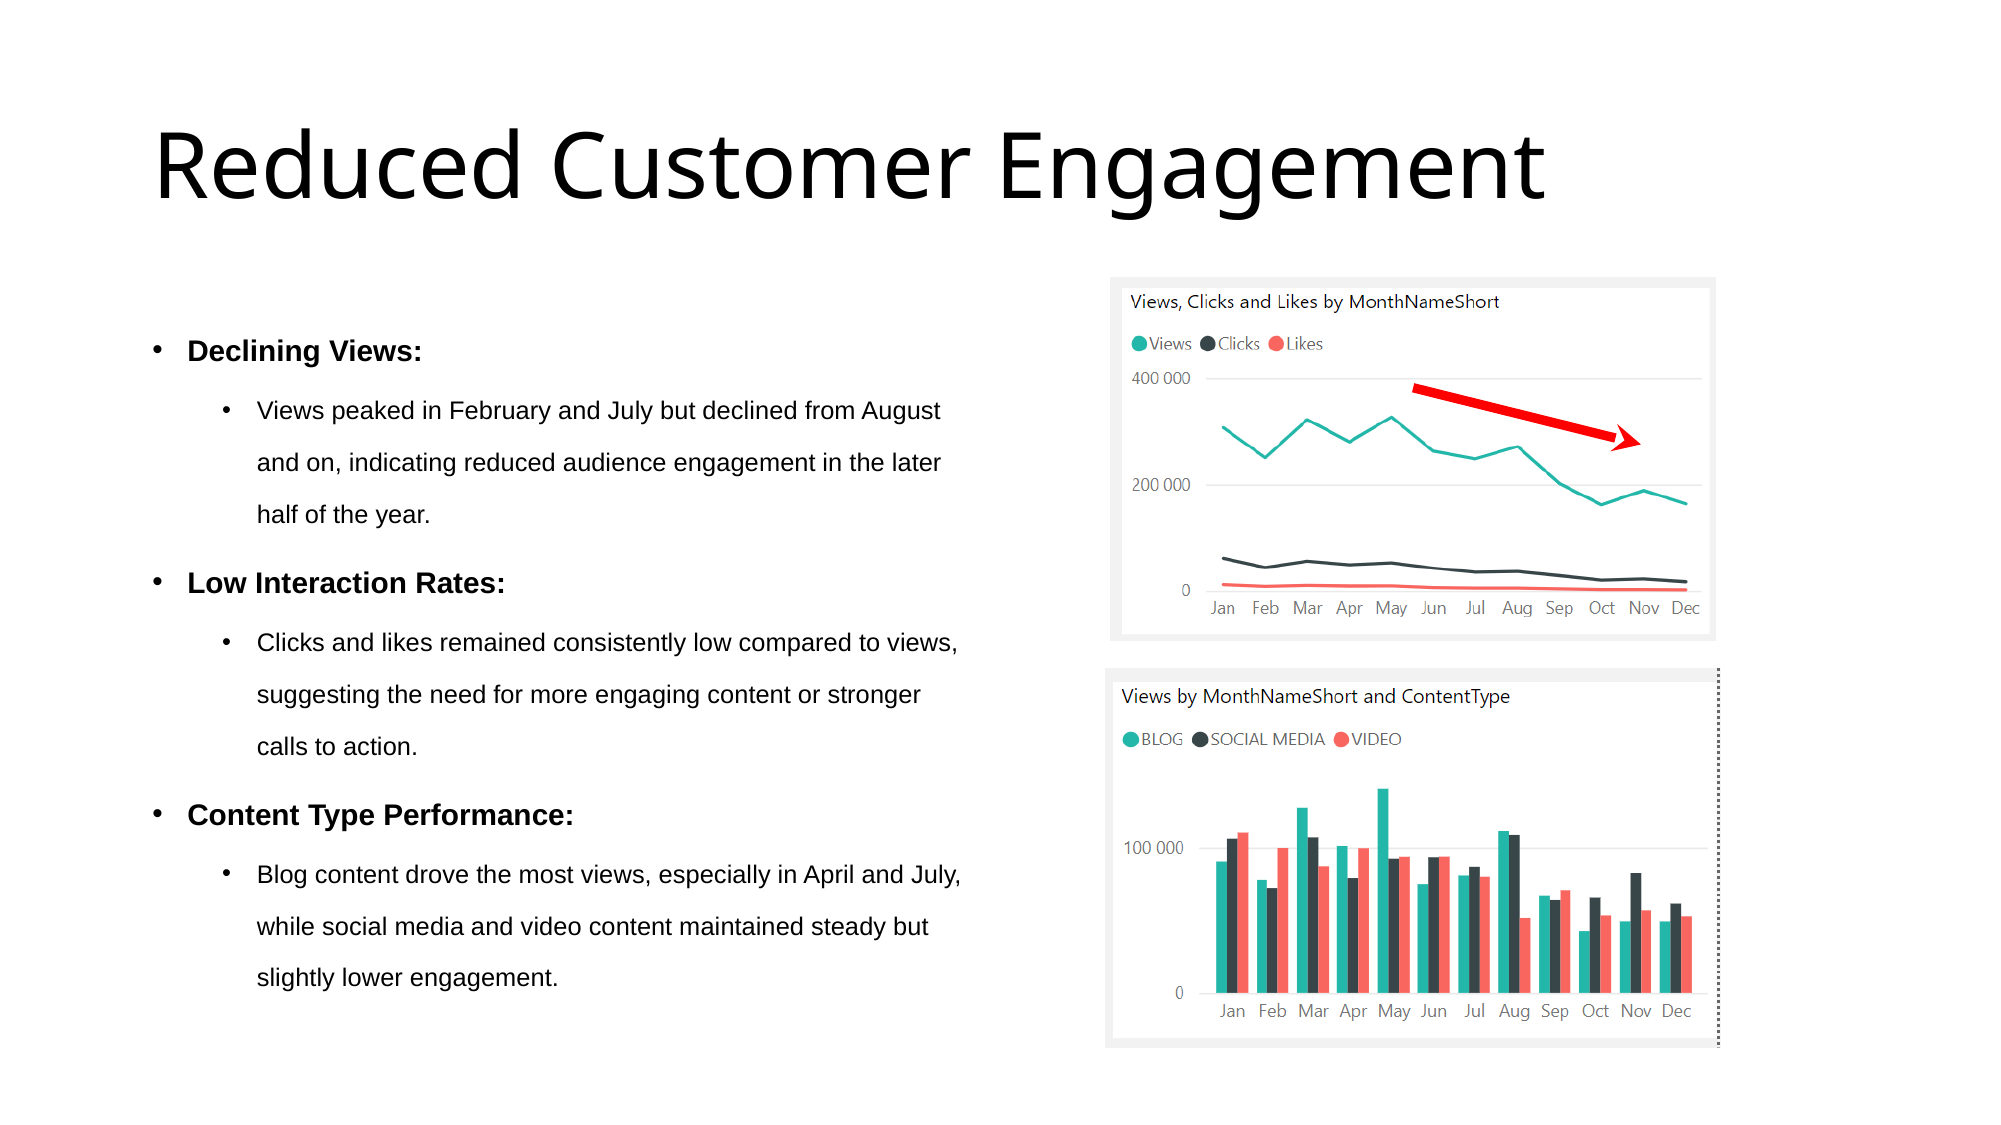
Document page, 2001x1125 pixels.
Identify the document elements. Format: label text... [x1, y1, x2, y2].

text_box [1412, 387, 1642, 445]
list Declining Views: Views peaked in February and July but declined from August and on, indicating reduced audience engagement in the later half of the year. Low Interaction Rates: Clicks and likes remained consistently low compared to views, suggesting the need for more engaging content or stronger calls to action. Content Type Performance: Blog content drove the most views, especially in April and July, while social media and video content maintained steady but slightly lower engagement. [137, 299, 988, 1014]
picture [1105, 667, 1721, 1048]
picture [1110, 277, 1716, 641]
title Reduced Customer Engagement [137, 59, 1863, 278]
